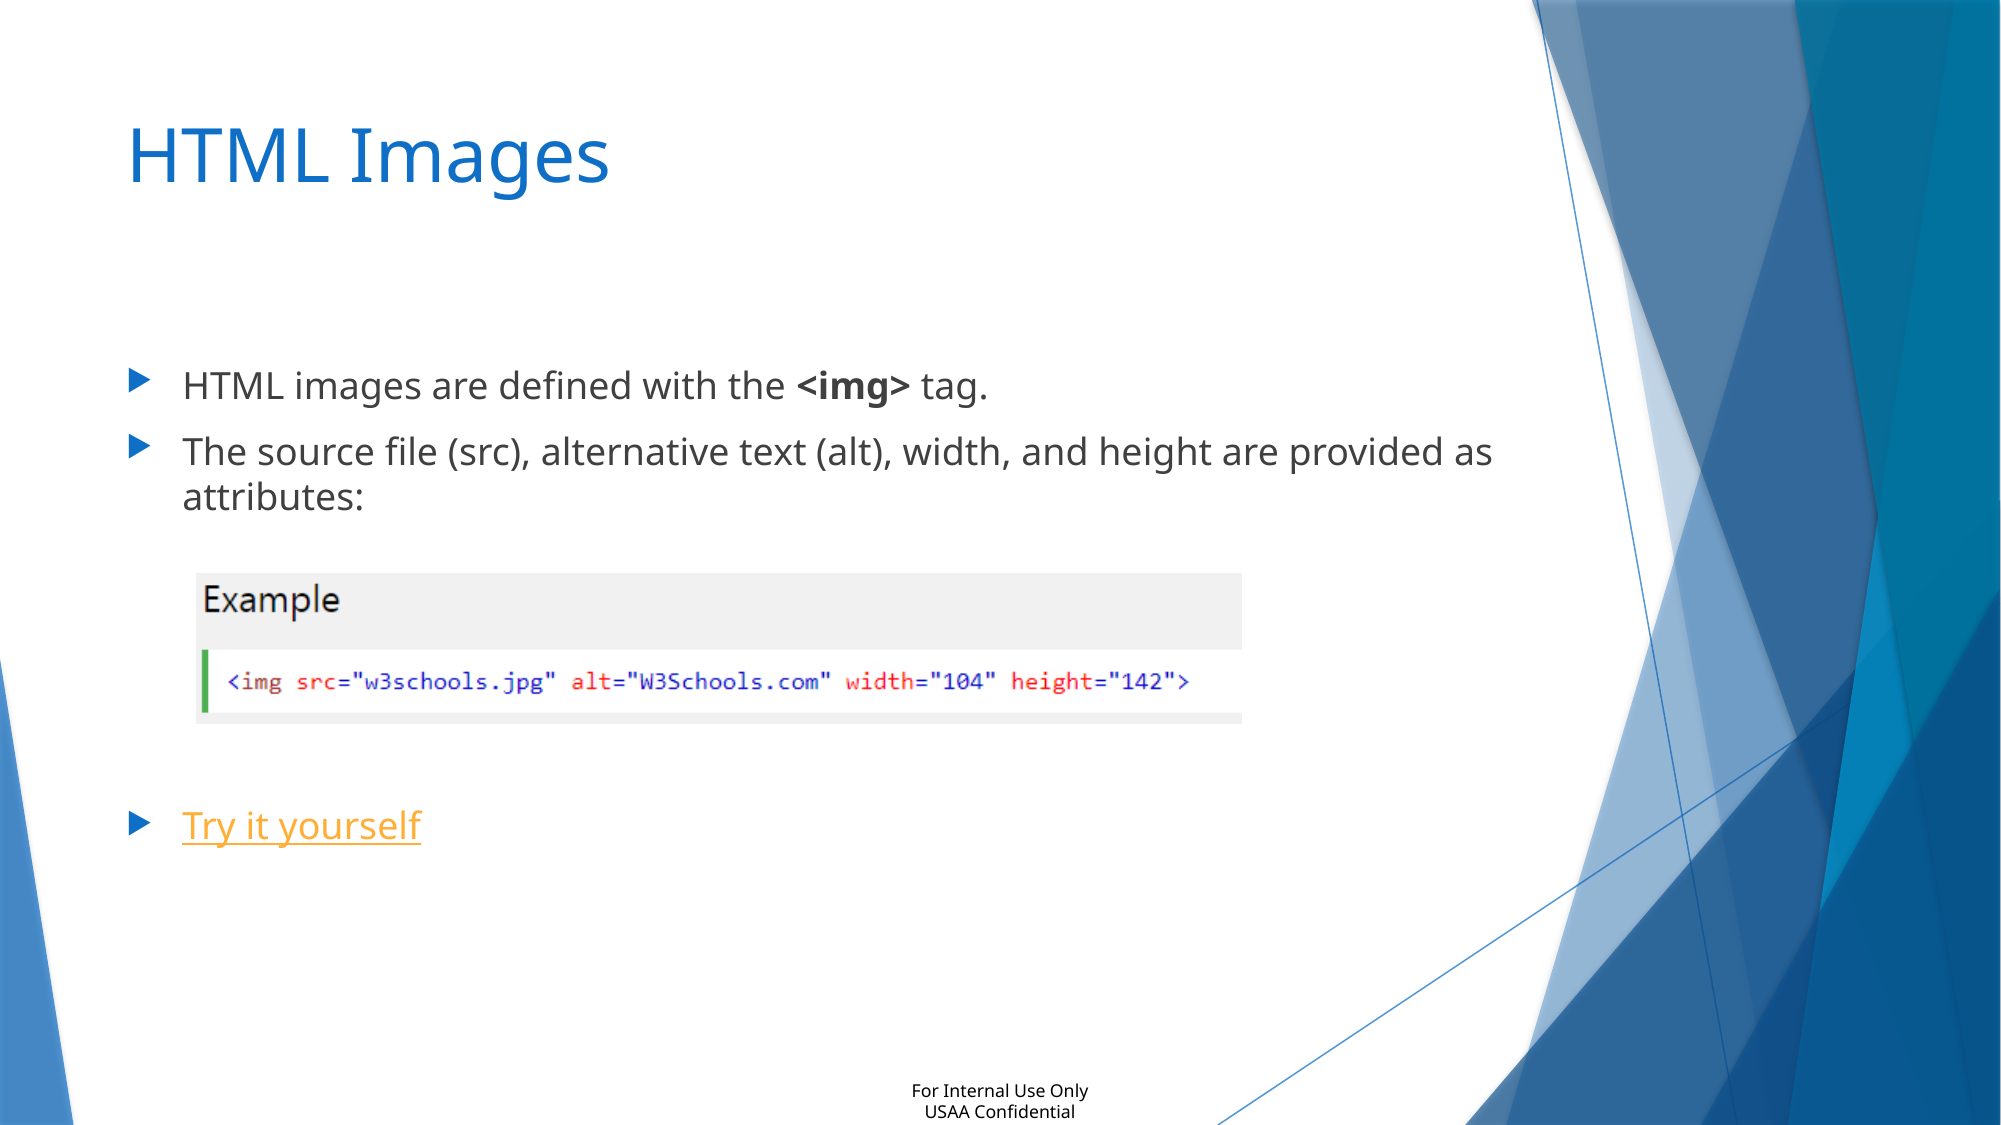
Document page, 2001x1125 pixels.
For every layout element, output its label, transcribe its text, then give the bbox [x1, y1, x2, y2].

list HTML images are defined with the <img> tag. The source file (src), alternative text (alt), width, and height are provided as attributes: Try it yourself [111, 354, 1522, 992]
picture [195, 572, 1242, 724]
title HTML Images [111, 99, 1522, 317]
